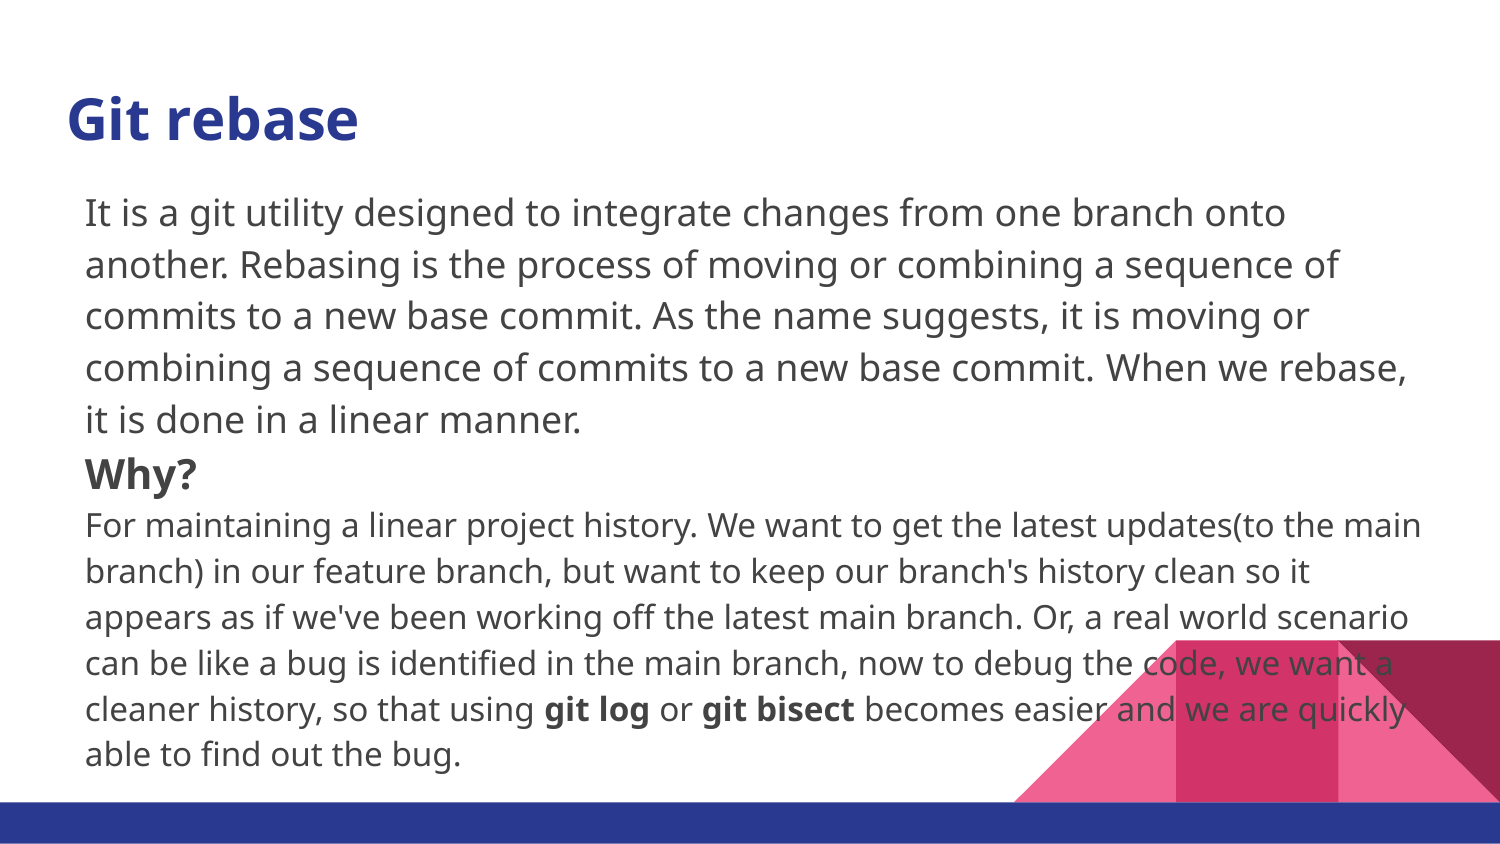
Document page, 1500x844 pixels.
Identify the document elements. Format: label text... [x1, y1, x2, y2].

list It is a git utility designed to integrate changes from one branch onto another. Rebasing is the process of moving or combining a sequence of commits to a new base commit. As the name suggests, it is moving or combining a sequence of commits to a new base commit. When we rebase, it is done in a linear manner. Why? For maintaining a linear project history. We want to get the latest updates(to the main branch) in our feature branch, but want to keep our branch's history clean so it appears as if we've been working off the latest main branch. Or, a real world scenario can be like a bug is identified in the main branch, now to debug the code, we want a cleaner history, so that using git log or git bisect becomes easier and we are quickly able to find out the bug. [51, 167, 1449, 750]
title Git rebase [51, 67, 1449, 167]
